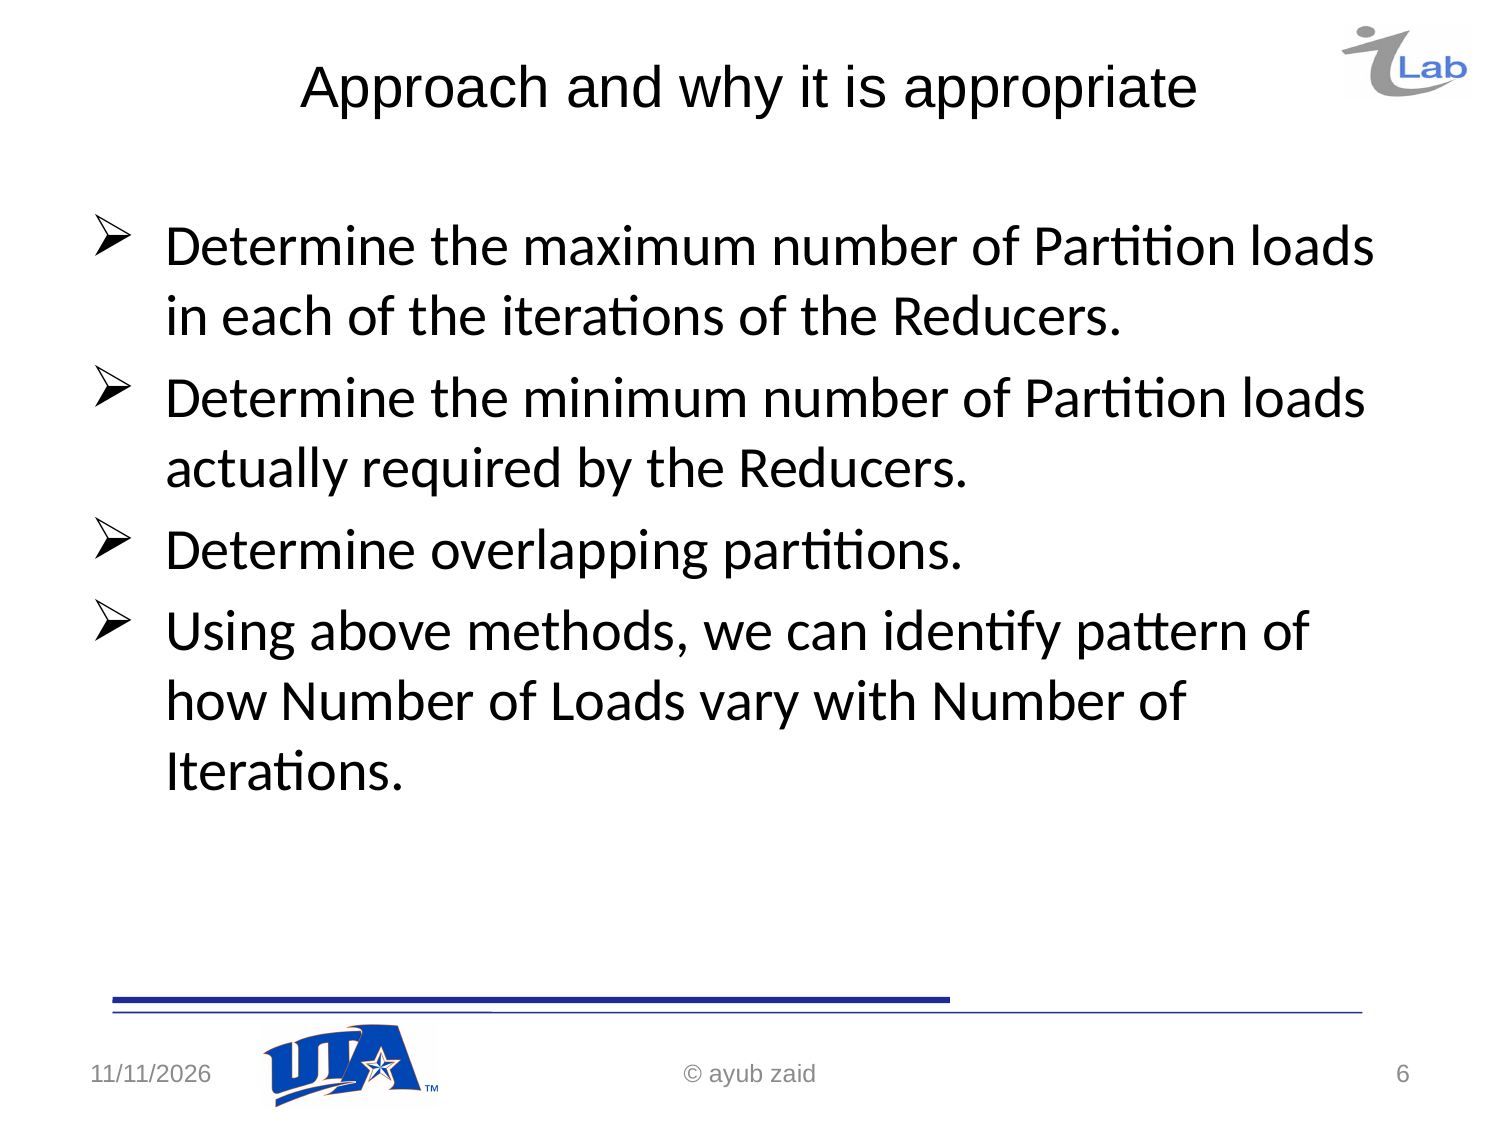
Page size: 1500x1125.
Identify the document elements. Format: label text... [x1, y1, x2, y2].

footer © ayub zaid [512, 1042, 988, 1103]
picture [262, 1024, 438, 1109]
list Determine the maximum number of Partition loads in each of the iterations of the Reducers. Determine the minimum number of Partition loads actually required by the Reducers. Determine overlapping partitions. Using above methods, we can identify pattern of how Number of Loads vary with Number of Iterations. [75, 200, 1425, 1005]
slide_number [75, 1042, 425, 1103]
picture [1425, 24, 1473, 100]
title Approach and why it is appropriate [75, 24, 1425, 143]
slide_number 6 [1074, 1042, 1425, 1103]
